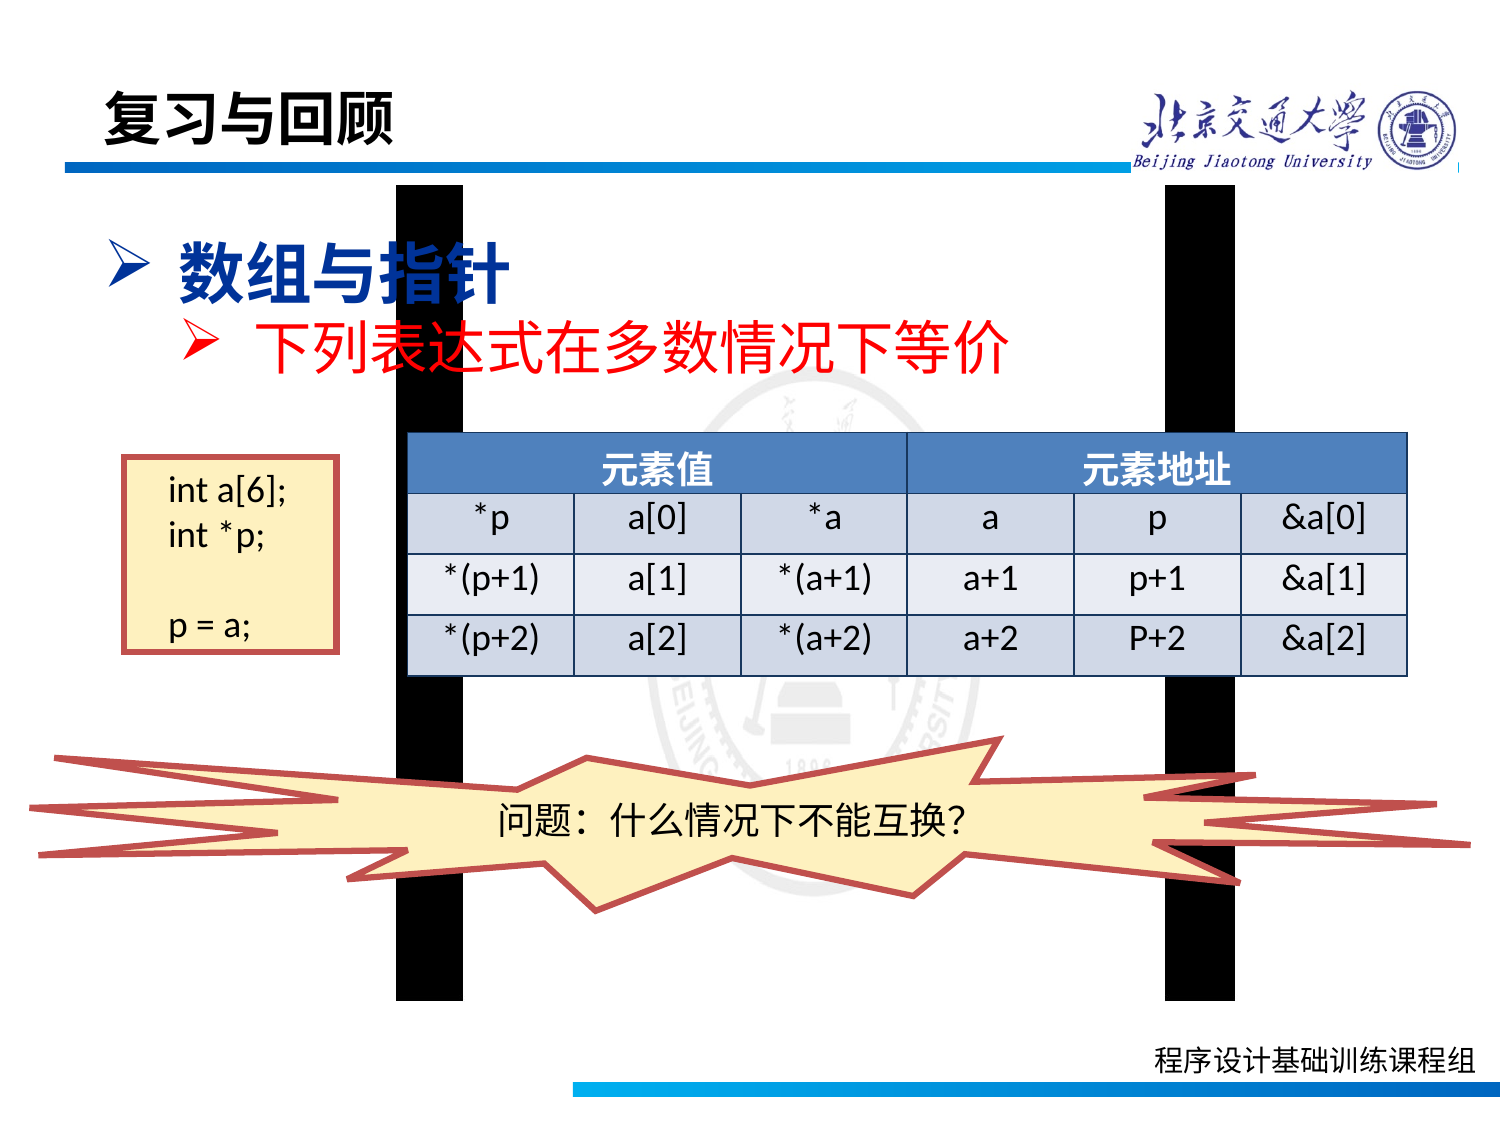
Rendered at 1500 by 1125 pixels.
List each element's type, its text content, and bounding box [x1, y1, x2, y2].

text_box 程序设计基础训练课程组 [1139, 1034, 1495, 1085]
text_box 数组与指针 下列表达式在多数情况下等价 [88, 184, 1438, 390]
table_cell p+1 [1075, 555, 1240, 614]
table_cell a[2] [575, 616, 740, 675]
table_cell &a[1] [1242, 555, 1406, 614]
table_header 元素地址 [908, 433, 1406, 493]
table_cell *a [742, 494, 906, 553]
table_cell a[0] [575, 494, 740, 553]
table_cell a+1 [908, 555, 1073, 614]
picture [1131, 83, 1458, 173]
table_cell *(a+1) [742, 555, 906, 614]
table_cell *(p+2) [408, 616, 573, 675]
table_cell a[1] [575, 555, 740, 614]
table_cell a [908, 494, 1073, 553]
table_cell *(a+2) [742, 616, 906, 675]
table_cell a+2 [908, 616, 1073, 675]
table_cell &a[0] [1242, 494, 1406, 553]
text_box 问题：什么情况下不能互换？ [29, 739, 1471, 911]
table_cell *p [408, 494, 573, 553]
table_cell p [1075, 494, 1240, 553]
table_cell &a[2] [1242, 616, 1406, 675]
text_box int a[6]; int *p; p = a; [123, 456, 337, 653]
table_cell P+2 [1075, 616, 1240, 675]
table_header 元素值 [408, 433, 906, 493]
table_cell *(p+1) [408, 555, 573, 614]
text_box 复习与回顾 [88, 74, 455, 159]
